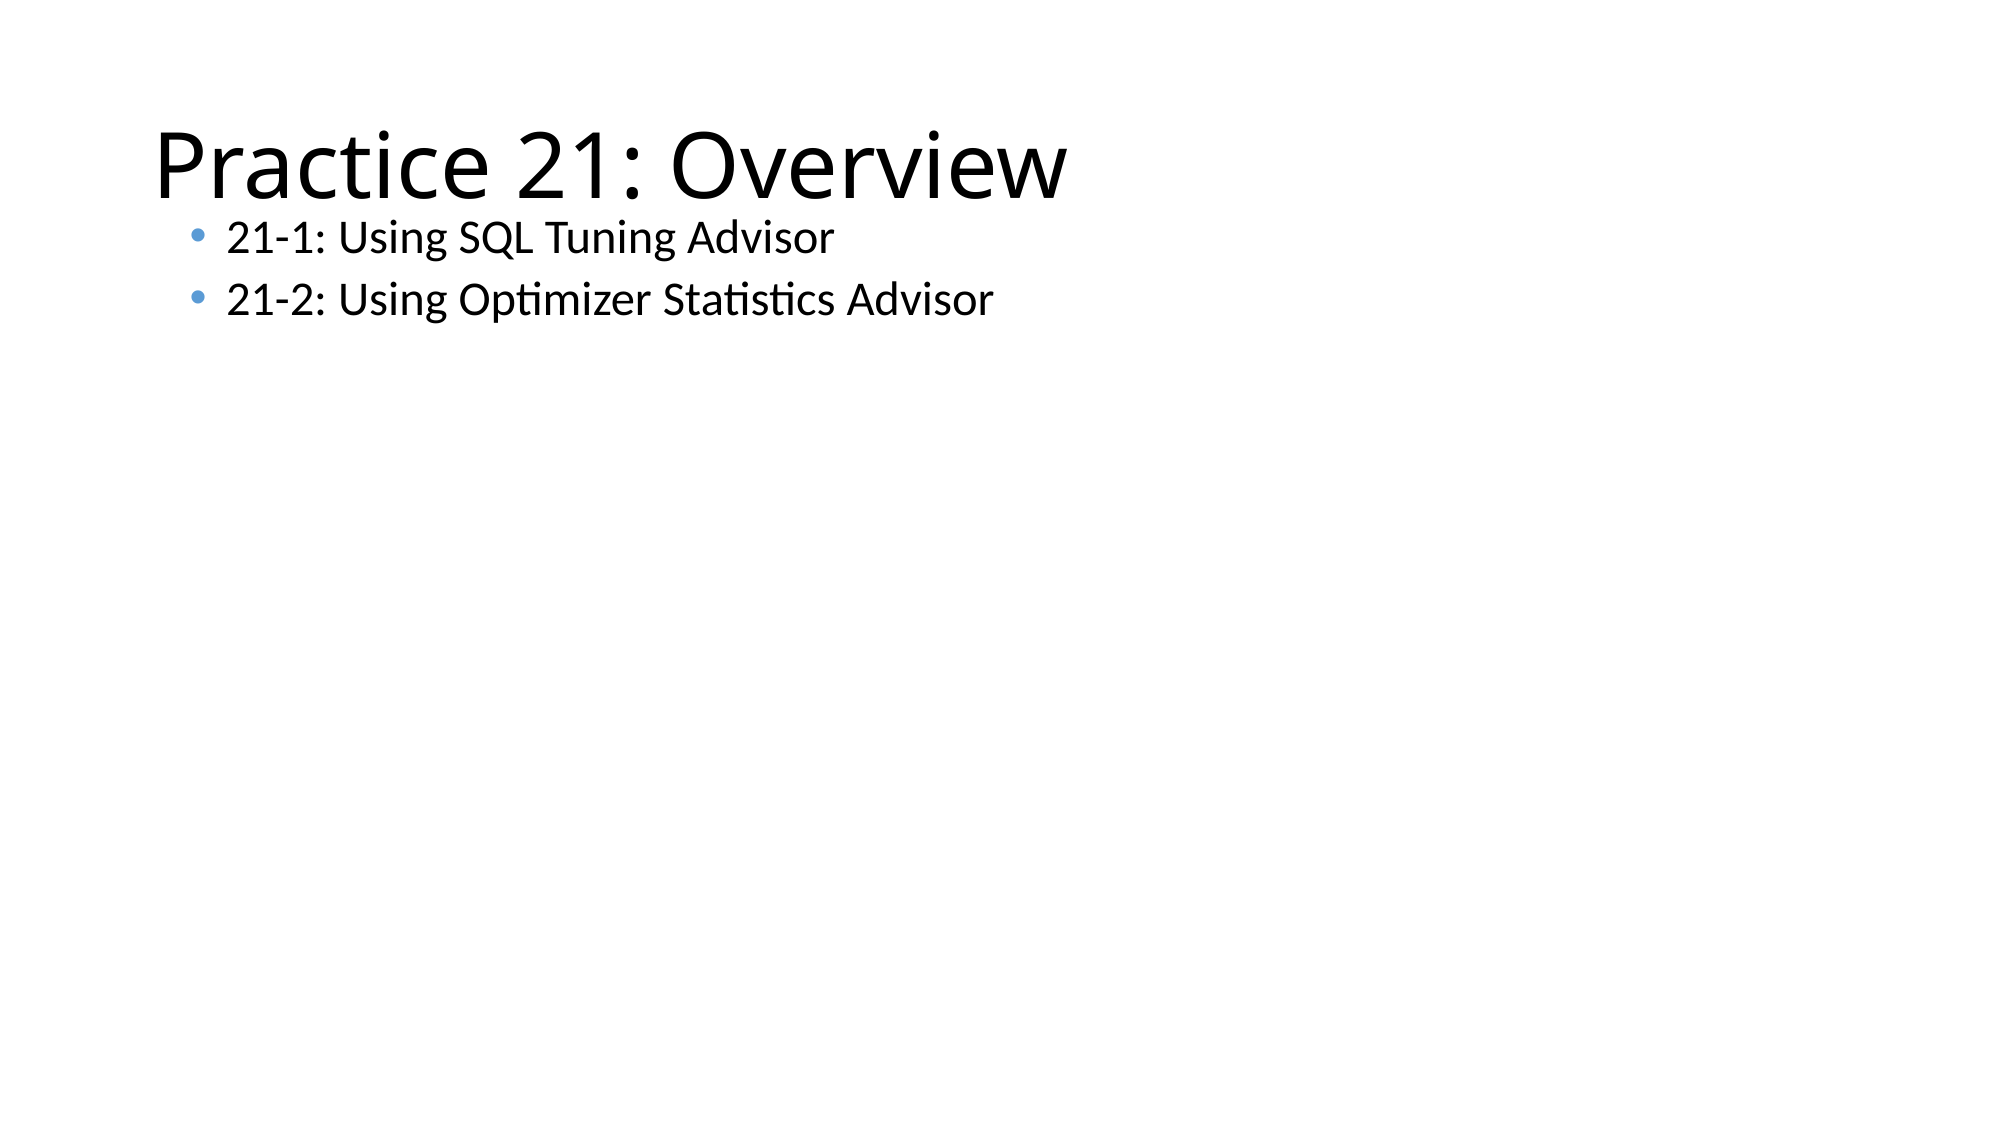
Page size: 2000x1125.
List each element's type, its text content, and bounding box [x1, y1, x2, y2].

list 21-1: Using SQL Tuning Advisor 21-2: Using Optimizer Statistics Advisor [102, 203, 1898, 335]
title Practice 21: Overview [137, 59, 1862, 203]
